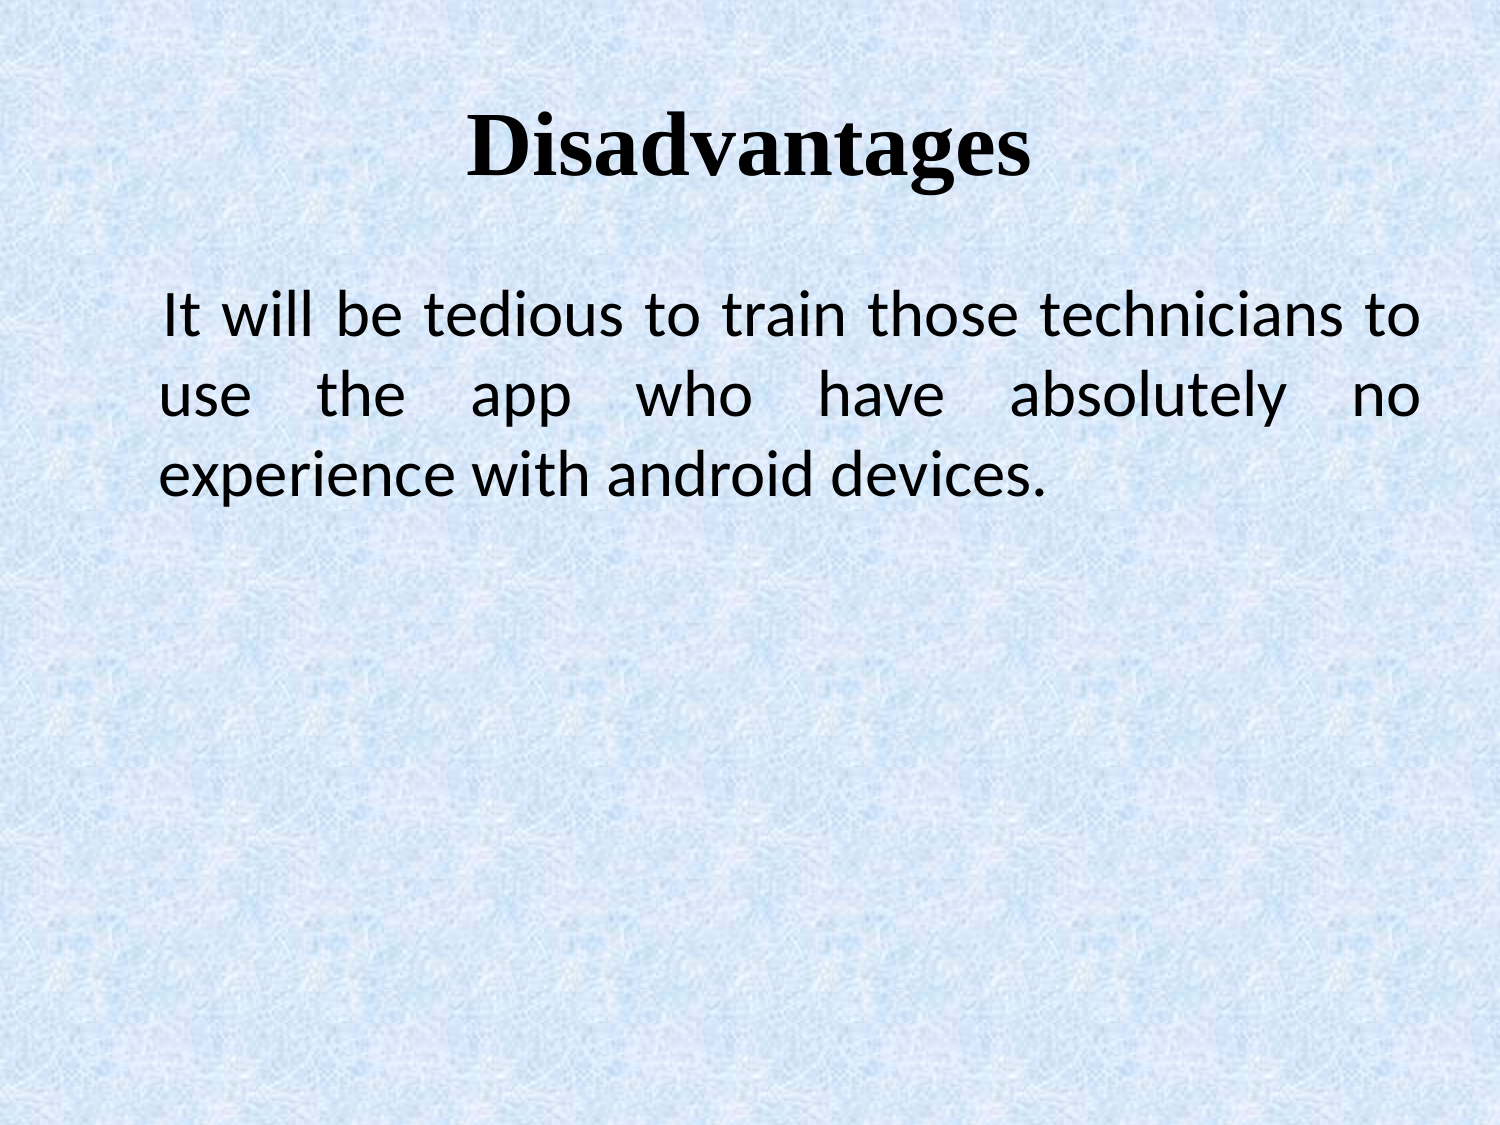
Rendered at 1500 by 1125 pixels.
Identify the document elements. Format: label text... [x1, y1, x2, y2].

picture [0, 0, 1500, 1125]
list It will be tedious to train those technicians to use the app who have absolutely no experience with android devices. [87, 262, 1438, 650]
title Disadvantages [75, 45, 1425, 233]
